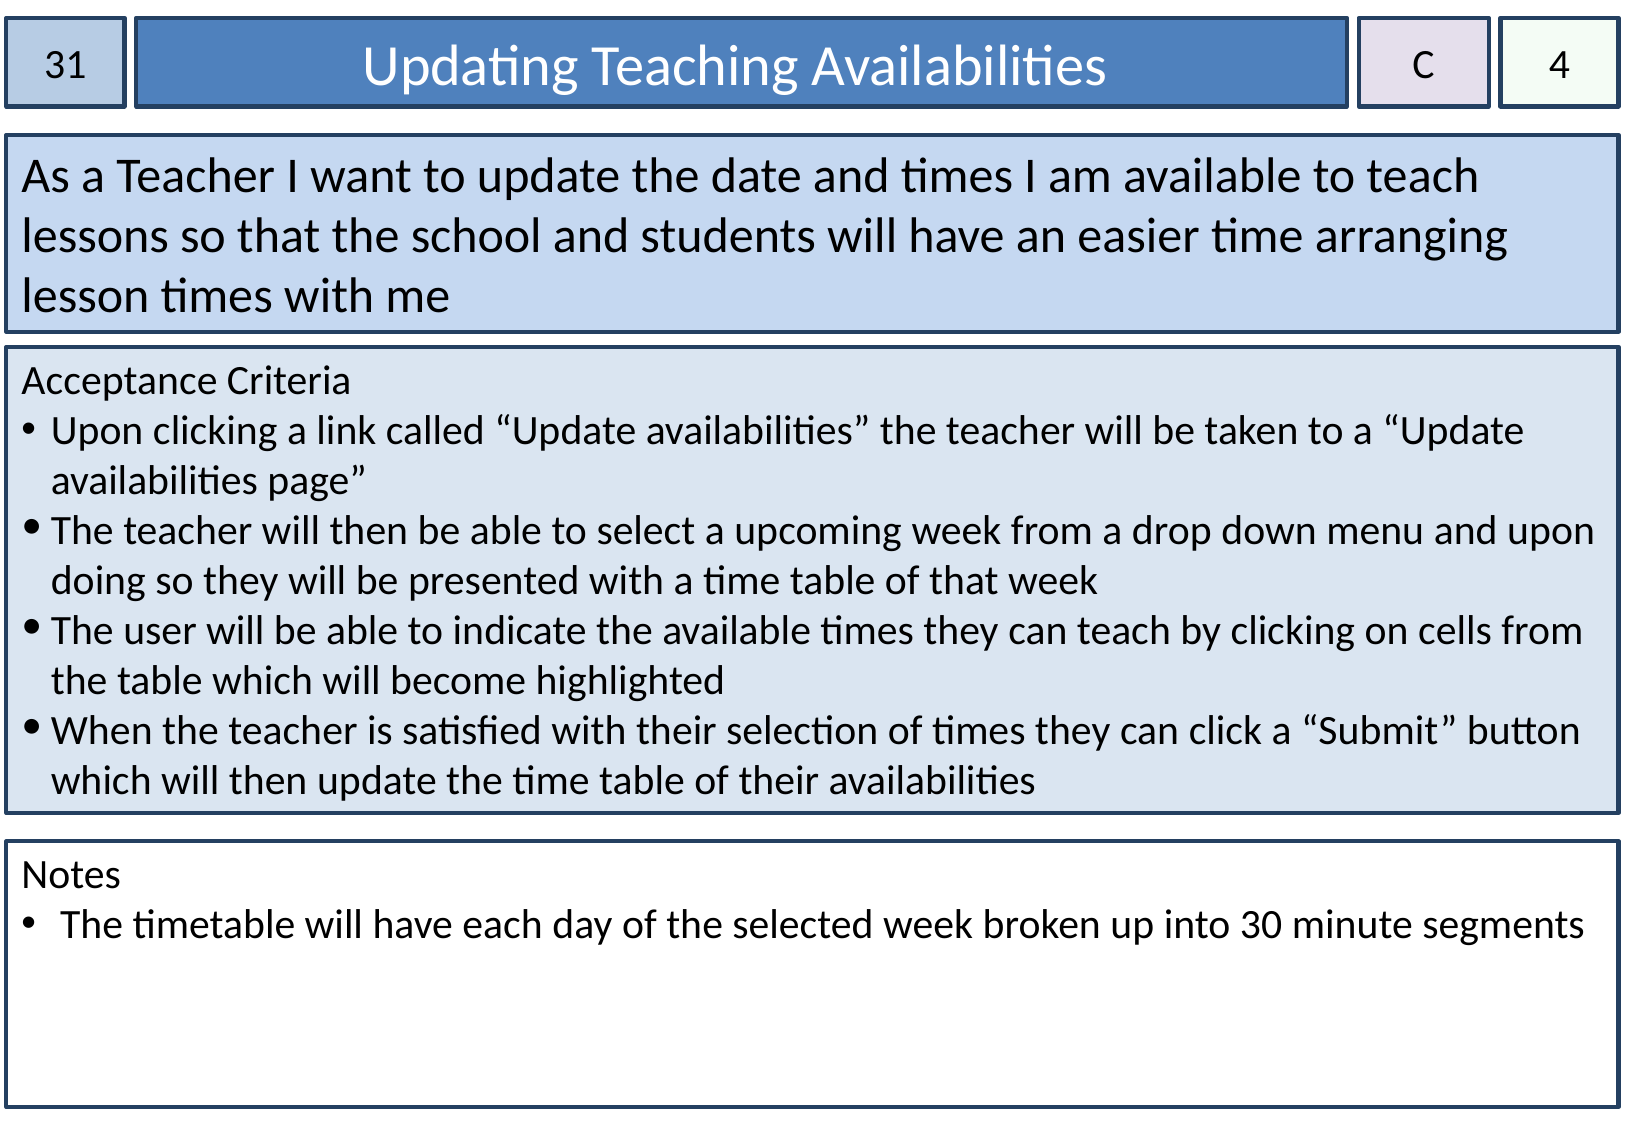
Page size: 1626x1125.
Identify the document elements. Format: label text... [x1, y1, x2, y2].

text_box As a Teacher I want to update the date and times I am available to teach lessons so that the school and students will have an easier time arranging lesson times with me [6, 134, 1619, 332]
text_box 4 [1500, 17, 1619, 107]
text_box Notes The timetable will have each day of the selected week broken up into 30 minute segments [6, 841, 1619, 1107]
text_box 31 [6, 17, 125, 107]
text_box Acceptance Criteria Upon clicking a link called “Update availabilities” the teacher will be taken to a “Update availabilities page” The teacher will then be able to select a upcoming week from a drop down menu and upon doing so they will be presented with a time table of that week The user will be able to indicate the available times they can teach by clicking on cells from the table which will become highlighted When the teacher is satisfied with their selection of times they can click a “Submit” button which will then update the time table of their availabilities [6, 346, 1619, 813]
text_box Updating Teaching Availabilities [136, 17, 1347, 107]
text_box C [1358, 17, 1489, 107]
